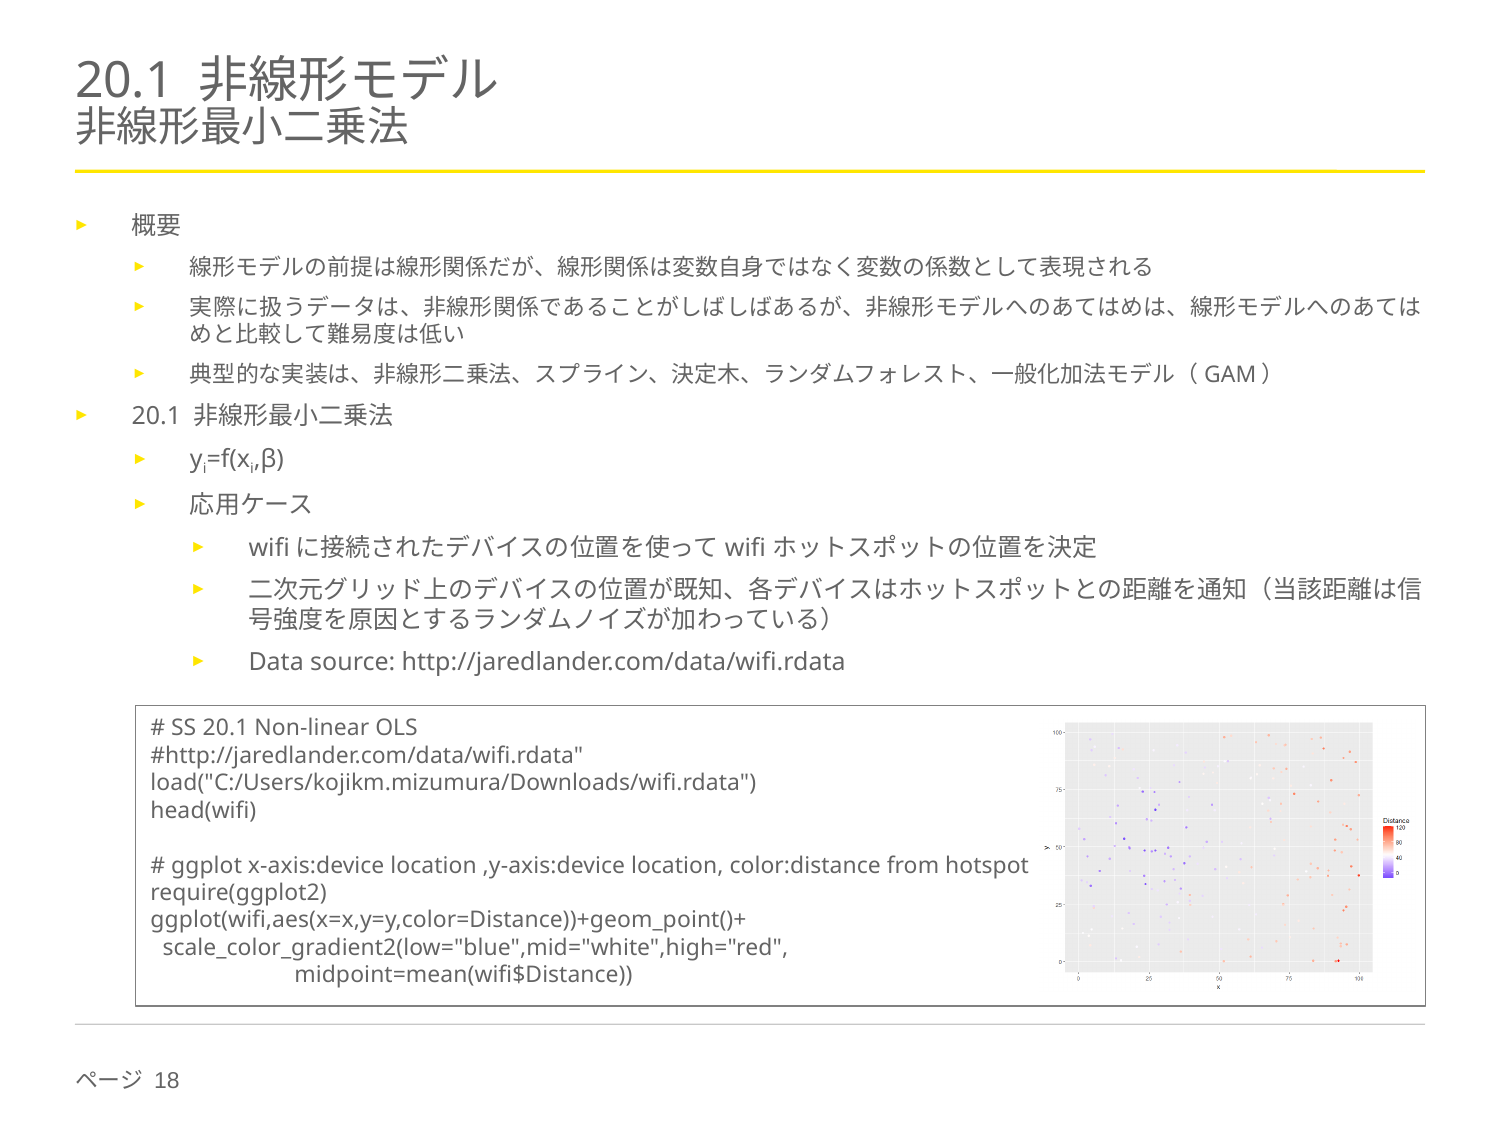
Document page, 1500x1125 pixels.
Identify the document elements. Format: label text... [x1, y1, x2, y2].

picture [1038, 719, 1416, 993]
title 20.1 非線形モデル 非線形最小二乗法 [75, 33, 1426, 175]
text_box # SS 20.1 Non-linear OLS #http://jaredlander.com/data/wifi.rdata" load("C:/Users/kojikm.mizumura/Downloads/wifi.rdata") head(wifi) # ggplot x-axis:device location ,y-axis:device location, color:distance from hotspot require(ggplot2) ggplot(wifi,aes(x=x,y=y,color=Distance))+geom_point()+ scale_color_gradient2(low="blue",mid="white",high="red", midpoint=mean(wifi$Distance)) [134, 703, 1428, 1008]
list 概要 線形モデルの前提は線形関係だが、線形関係は変数自身ではなく変数の係数として表現される 実際に扱うデータは、非線形関係であることがしばしばあるが、非線形モデルへのあてはめは、線形モデルへのあてはめと比較して難易度は低い 典型的な実装は、非線形二乗法、スプライン、決定木、ランダムフォレスト、一般化加法モデル（GAM） 20.1 非線形最小二乗法 yi=f(xi,β) 応用ケース wifiに接続されたデバイスの位置を使ってwifiホットスポットの位置を決定 二次元グリッド上のデバイスの位置が既知、各デバイスはホットスポットとの距離を通知（当該距離は信号強度を原因とするランダムノイズが加わっている） Data source: http://jaredlander.com/data/wifi.rdata [73, 209, 1424, 981]
